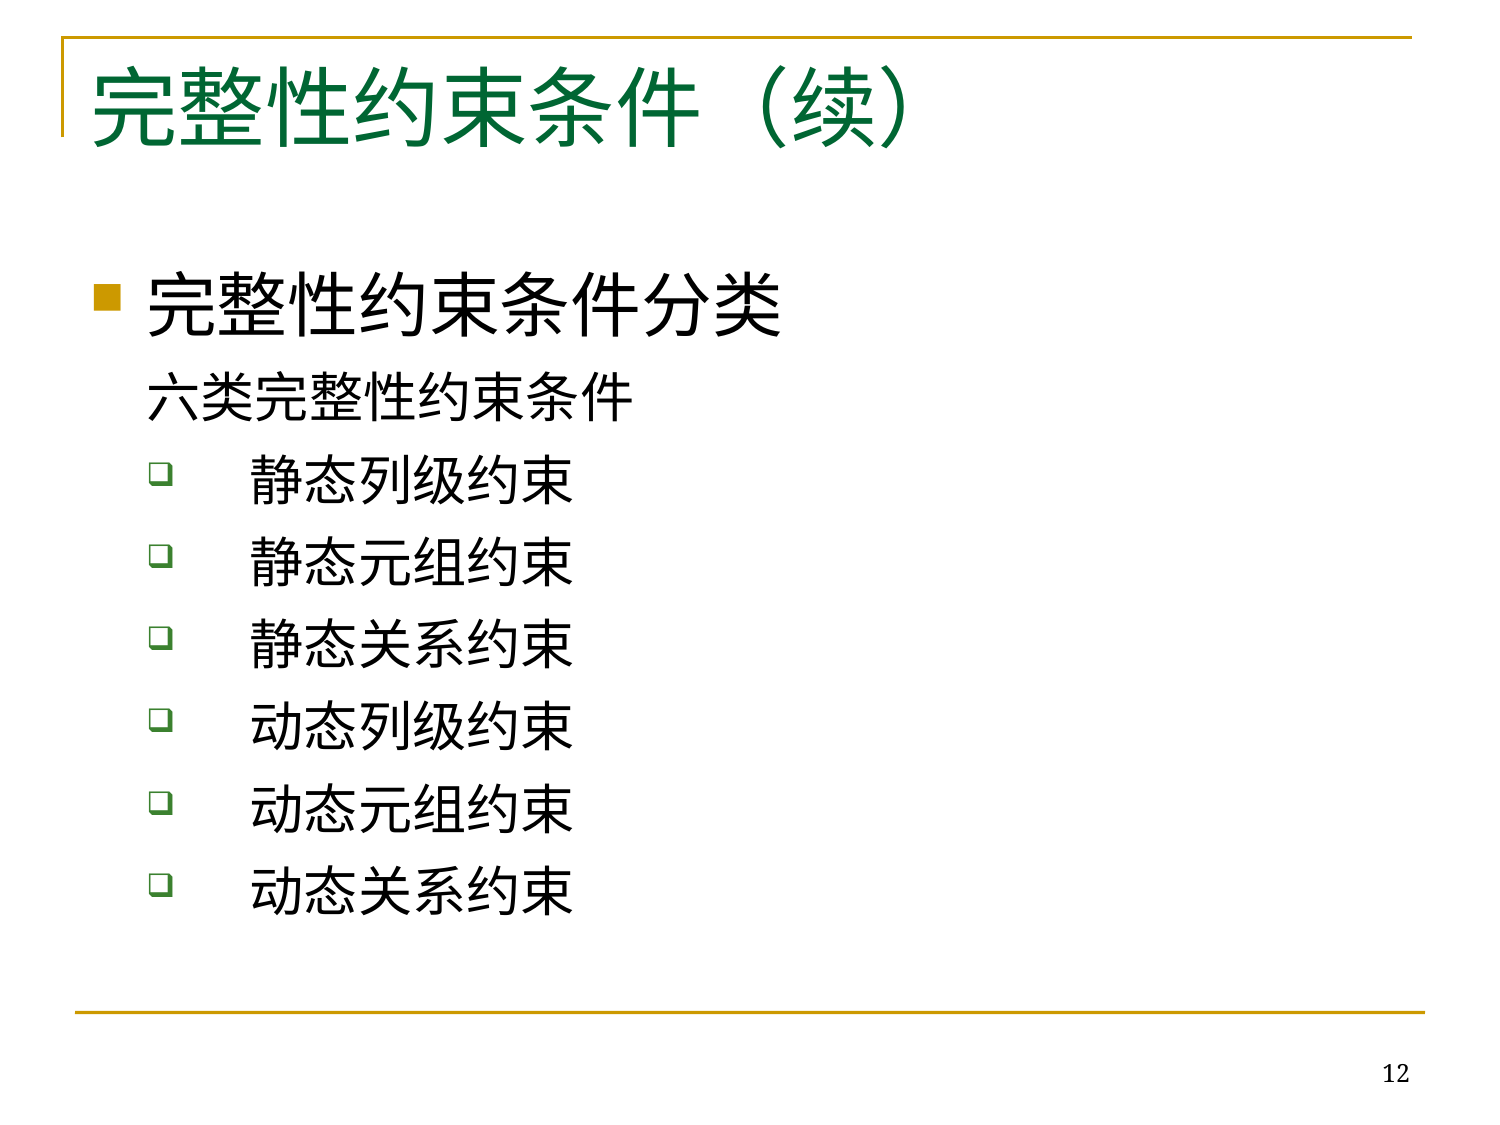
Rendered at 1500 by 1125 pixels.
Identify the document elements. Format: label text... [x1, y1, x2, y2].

title 完整性约束条件（续） [75, 45, 1425, 233]
slide_number 12 [1074, 1024, 1425, 1100]
list 完整性约束条件分类 六类完整性约束条件 静态列级约束 静态元组约束 静态关系约束 动态列级约束 动态元组约束 动态关系约束 [75, 262, 1425, 1006]
